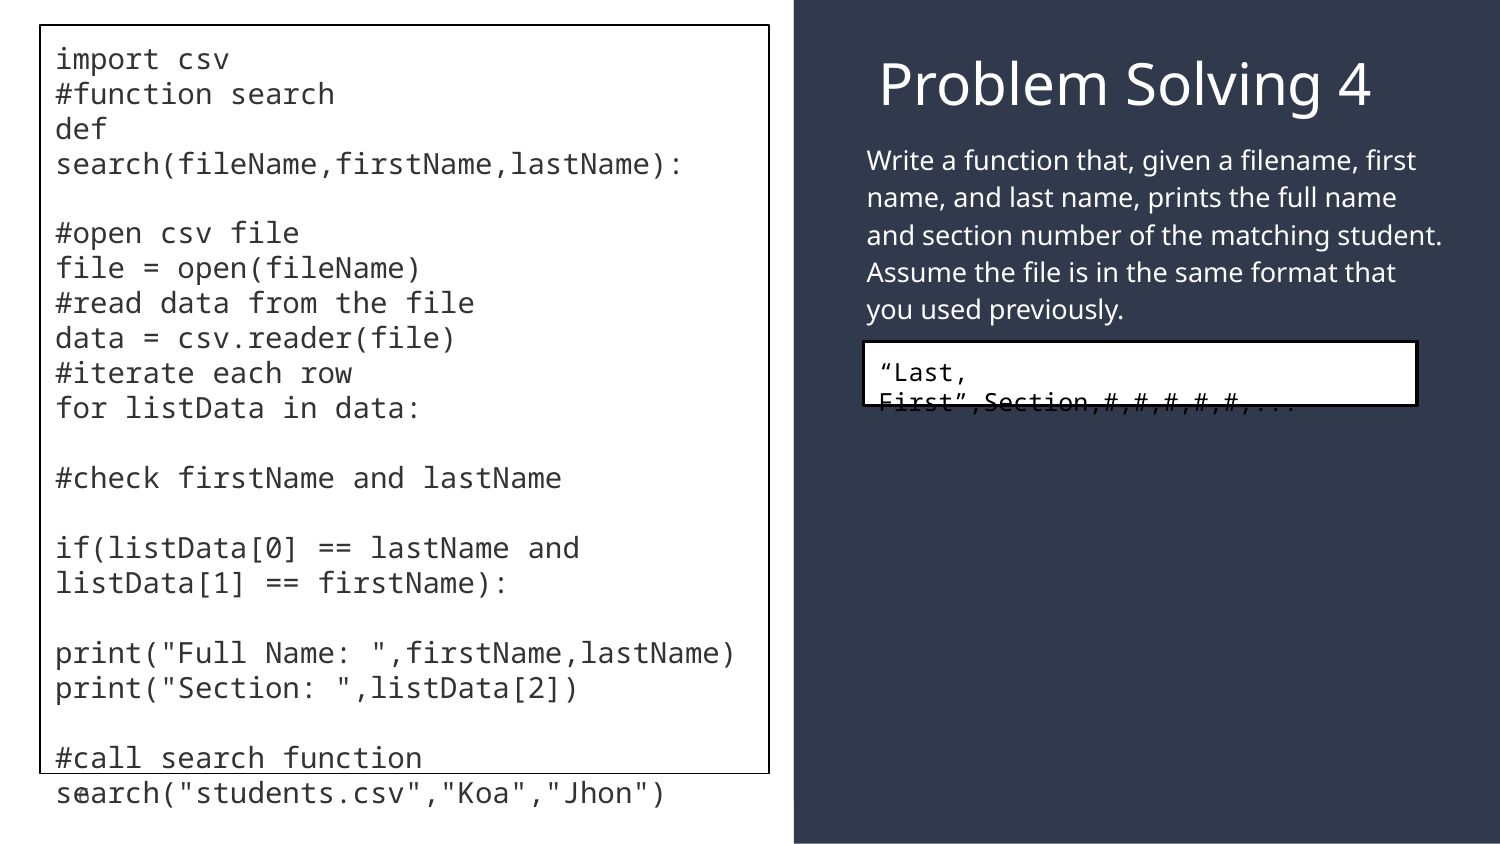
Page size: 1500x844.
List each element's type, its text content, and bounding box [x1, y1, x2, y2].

title Problem Solving 4 [863, 32, 1472, 137]
list Write a function that, given a filename, first name, and last name, prints the full name and section number of the matching student. Assume the file is in the same format that you used previously. [851, 123, 1460, 496]
text_box import csv #function search def search(fileName,firstName,lastName): #open csv file file = open(fileName) #read data from the file data = csv.reader(file) #iterate each row for listData in data: #check firstName and lastName if(listData[0] == lastName and listData[1] == firstName): print("Full Name: ",firstName,lastName) print("Section: ",listData[2]) #call search function search("students.csv","Koa","Jhon") [40, 25, 770, 774]
slide_number 6 [14, 764, 105, 830]
text_box “Last, First”,Section,#,#,#,#,#,... [863, 341, 1417, 406]
